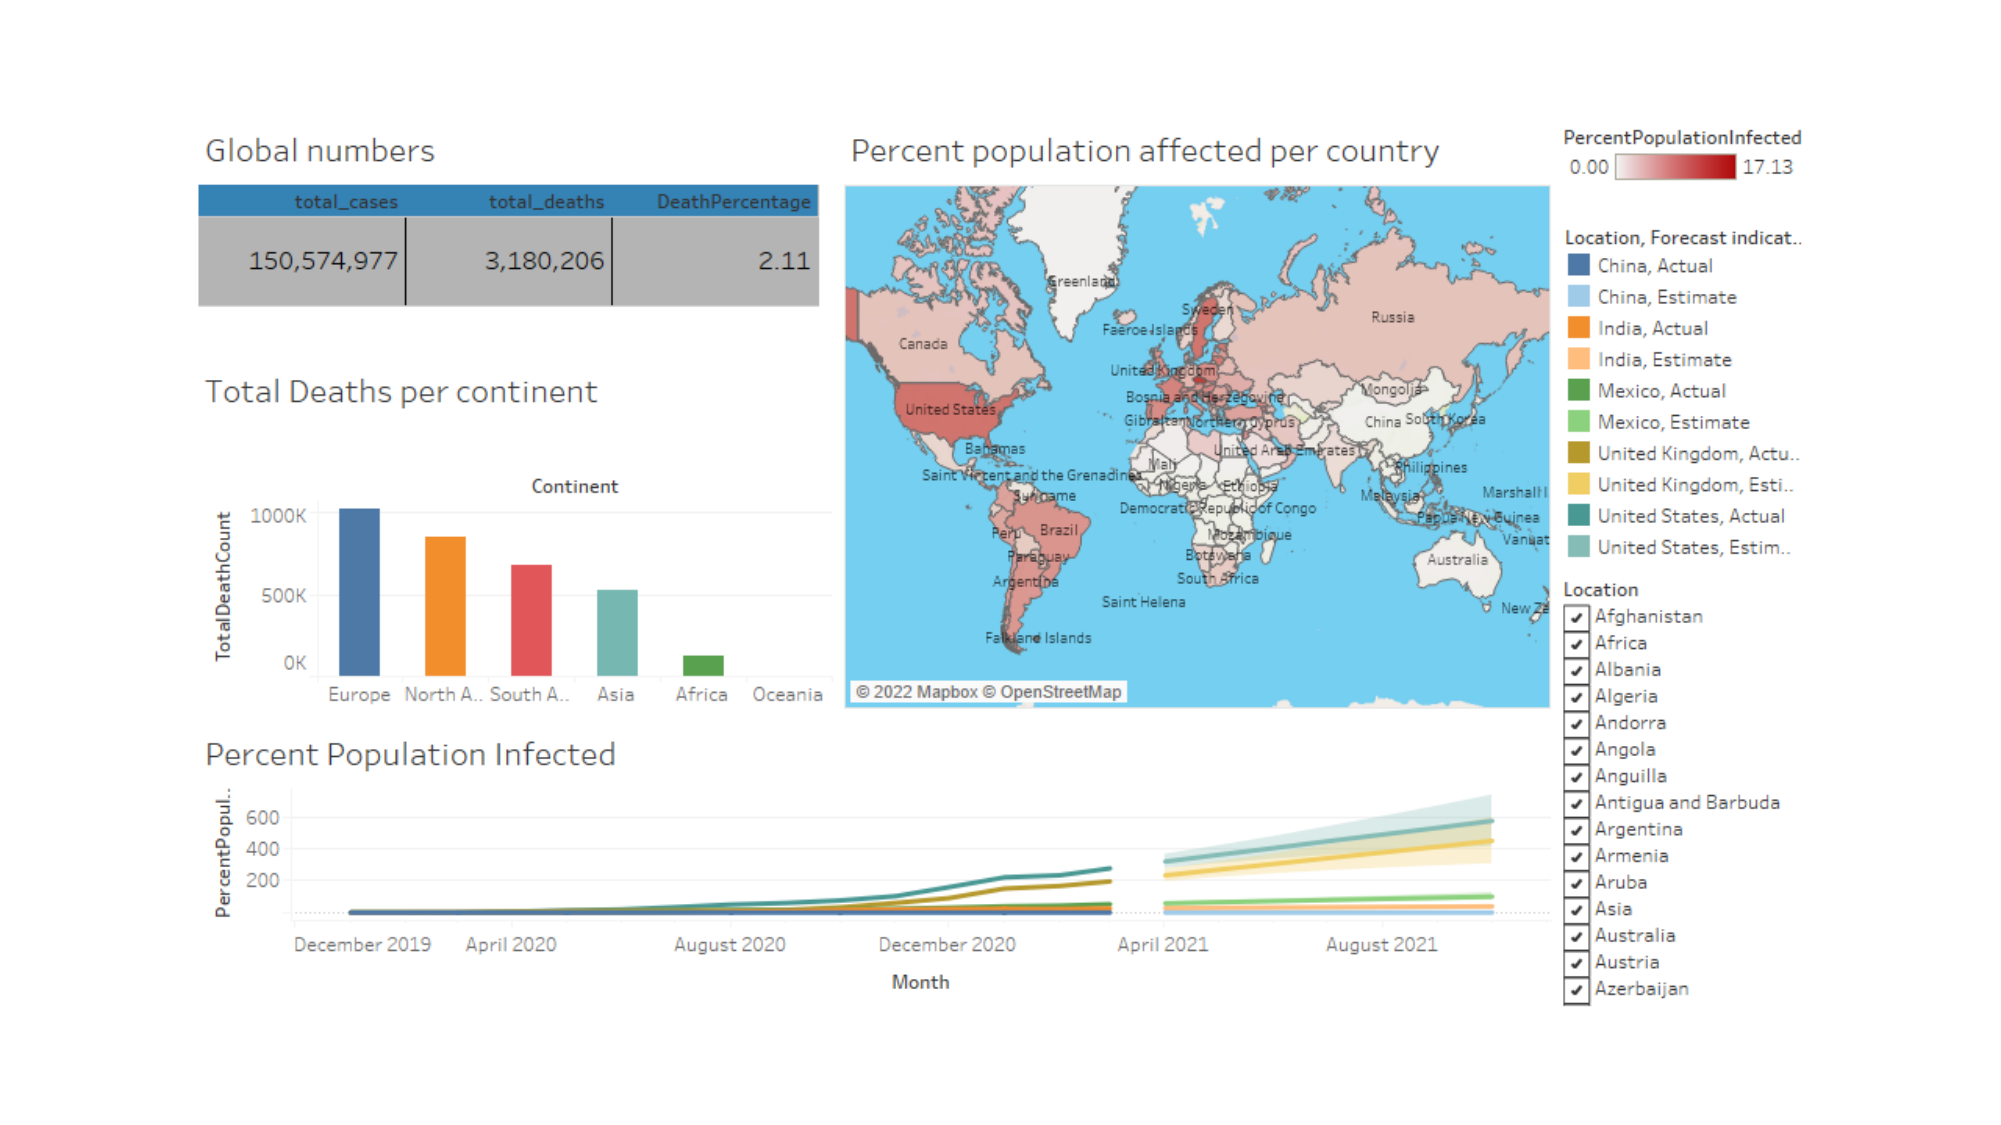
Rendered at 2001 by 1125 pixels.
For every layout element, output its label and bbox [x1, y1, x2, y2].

picture [180, 99, 1820, 1025]
